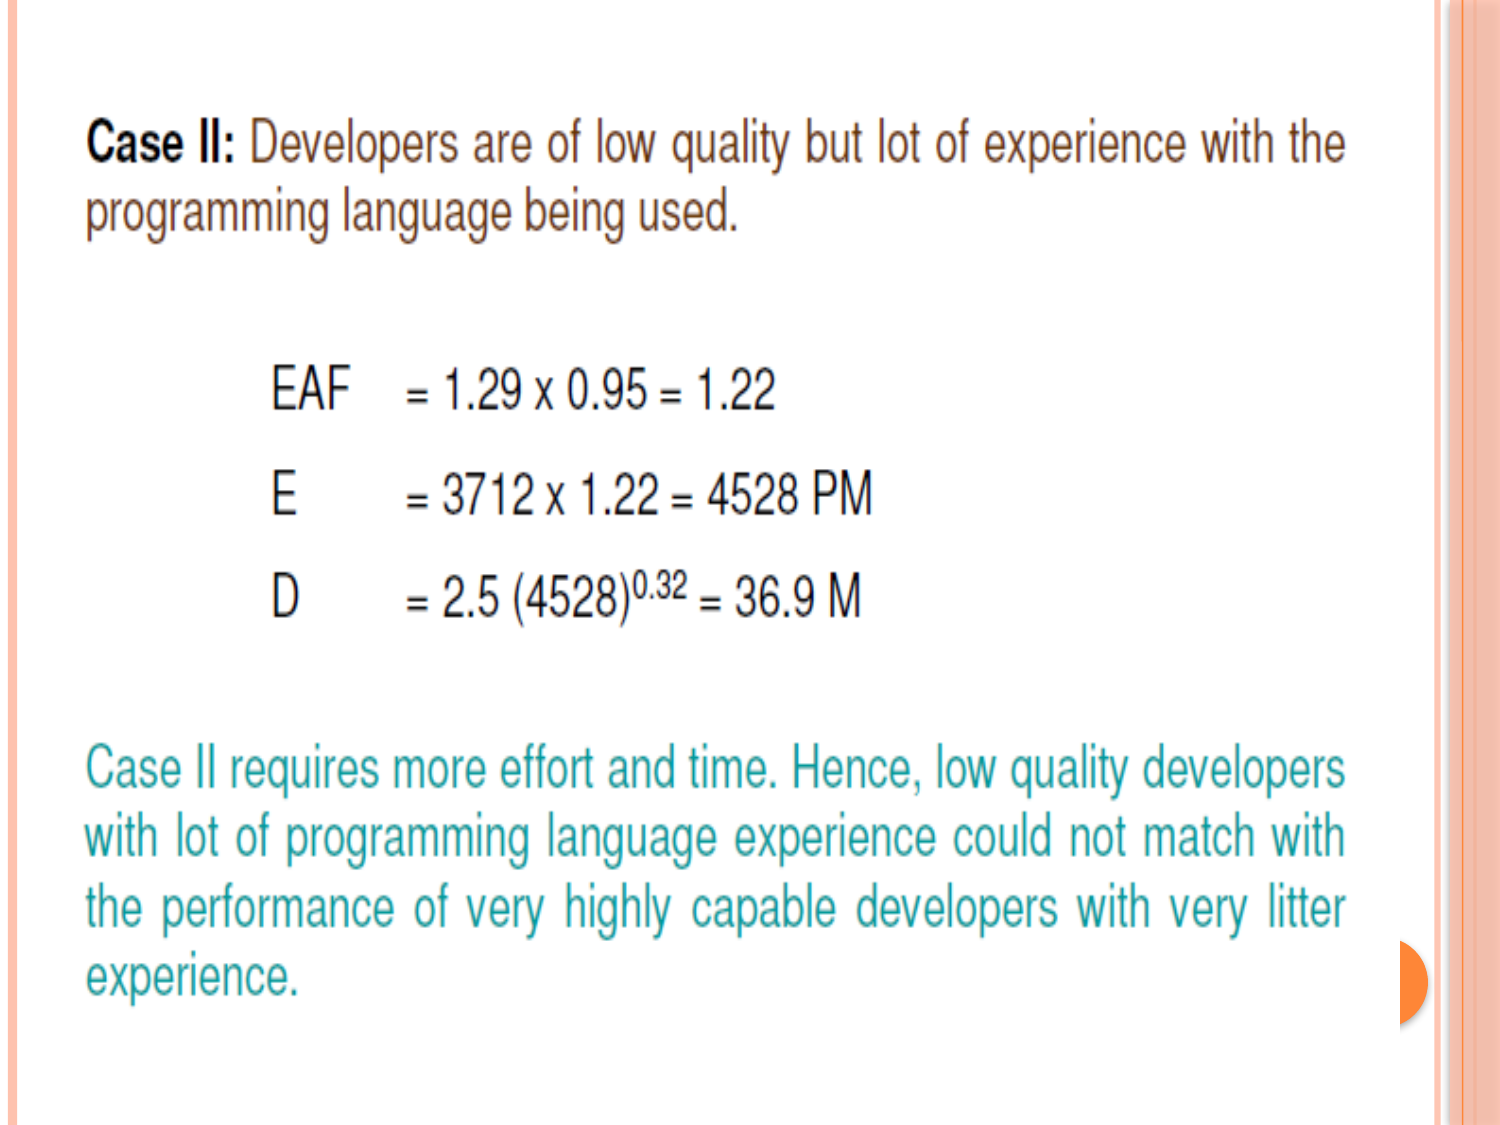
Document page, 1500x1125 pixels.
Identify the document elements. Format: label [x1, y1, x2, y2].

picture [36, 86, 1401, 1076]
